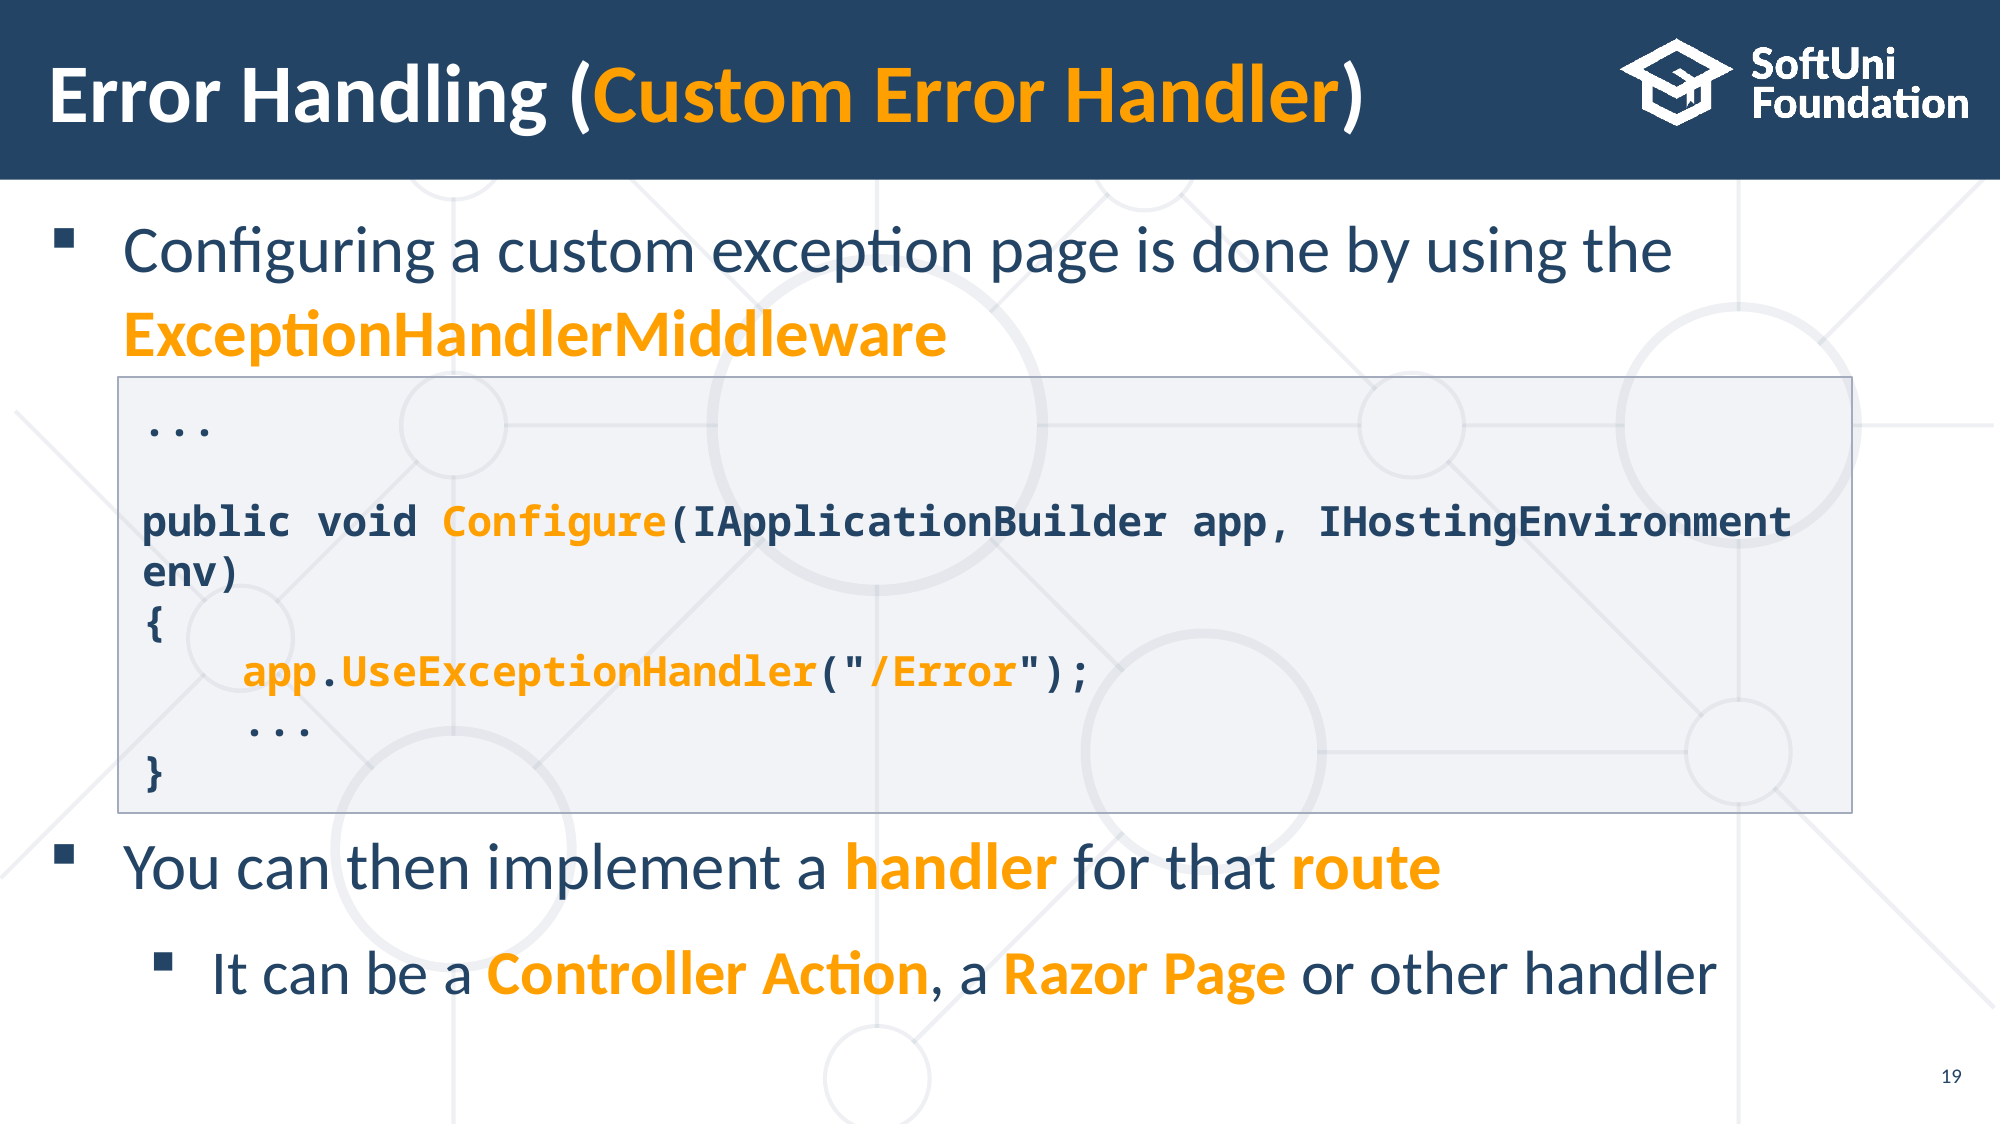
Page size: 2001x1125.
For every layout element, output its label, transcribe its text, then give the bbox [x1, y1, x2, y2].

text_box ... public void Configure(IApplicationBuilder app, IHostingEnvironment env) { app.UseExceptionHandler("/Error"); ... } [118, 377, 1853, 813]
list Configuring a custom exception page is done by using the ExceptionHandlerMiddleware You can then implement a handler for that route It can be a Controller Action, a Razor Page or other handler [31, 196, 1970, 1050]
picture [1619, 38, 1968, 126]
slide_number 19 [1897, 1049, 1968, 1101]
title Error Handling (Custom Error Handler) [31, 16, 1591, 162]
